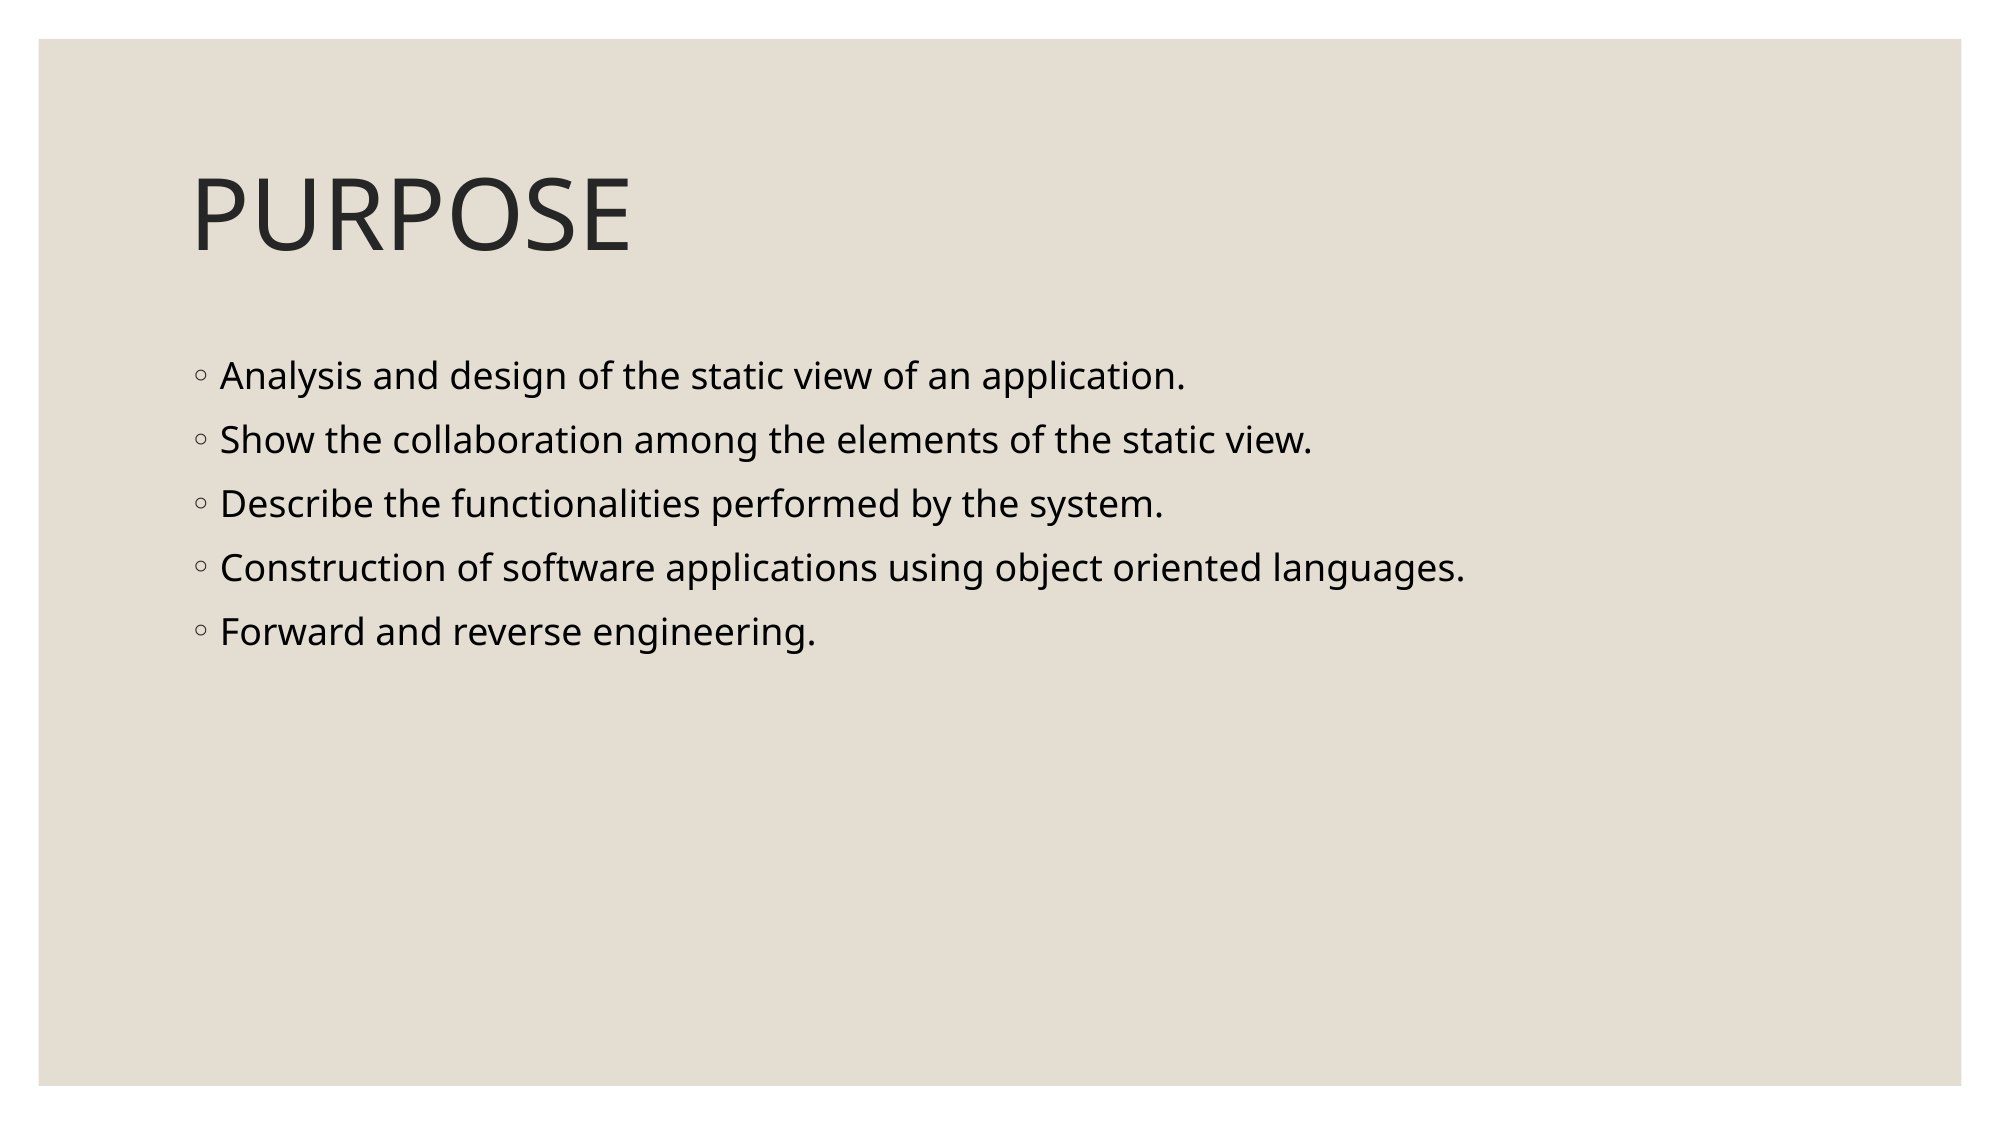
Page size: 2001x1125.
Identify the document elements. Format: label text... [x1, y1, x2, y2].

title PURPOSE [174, 105, 1825, 331]
list Analysis and design of the static view of an application. Show the collaboration among the elements of the static view. Describe the functionalities performed by the system. Construction of software applications using object oriented languages. Forward and reverse engineering. [174, 345, 1825, 990]
